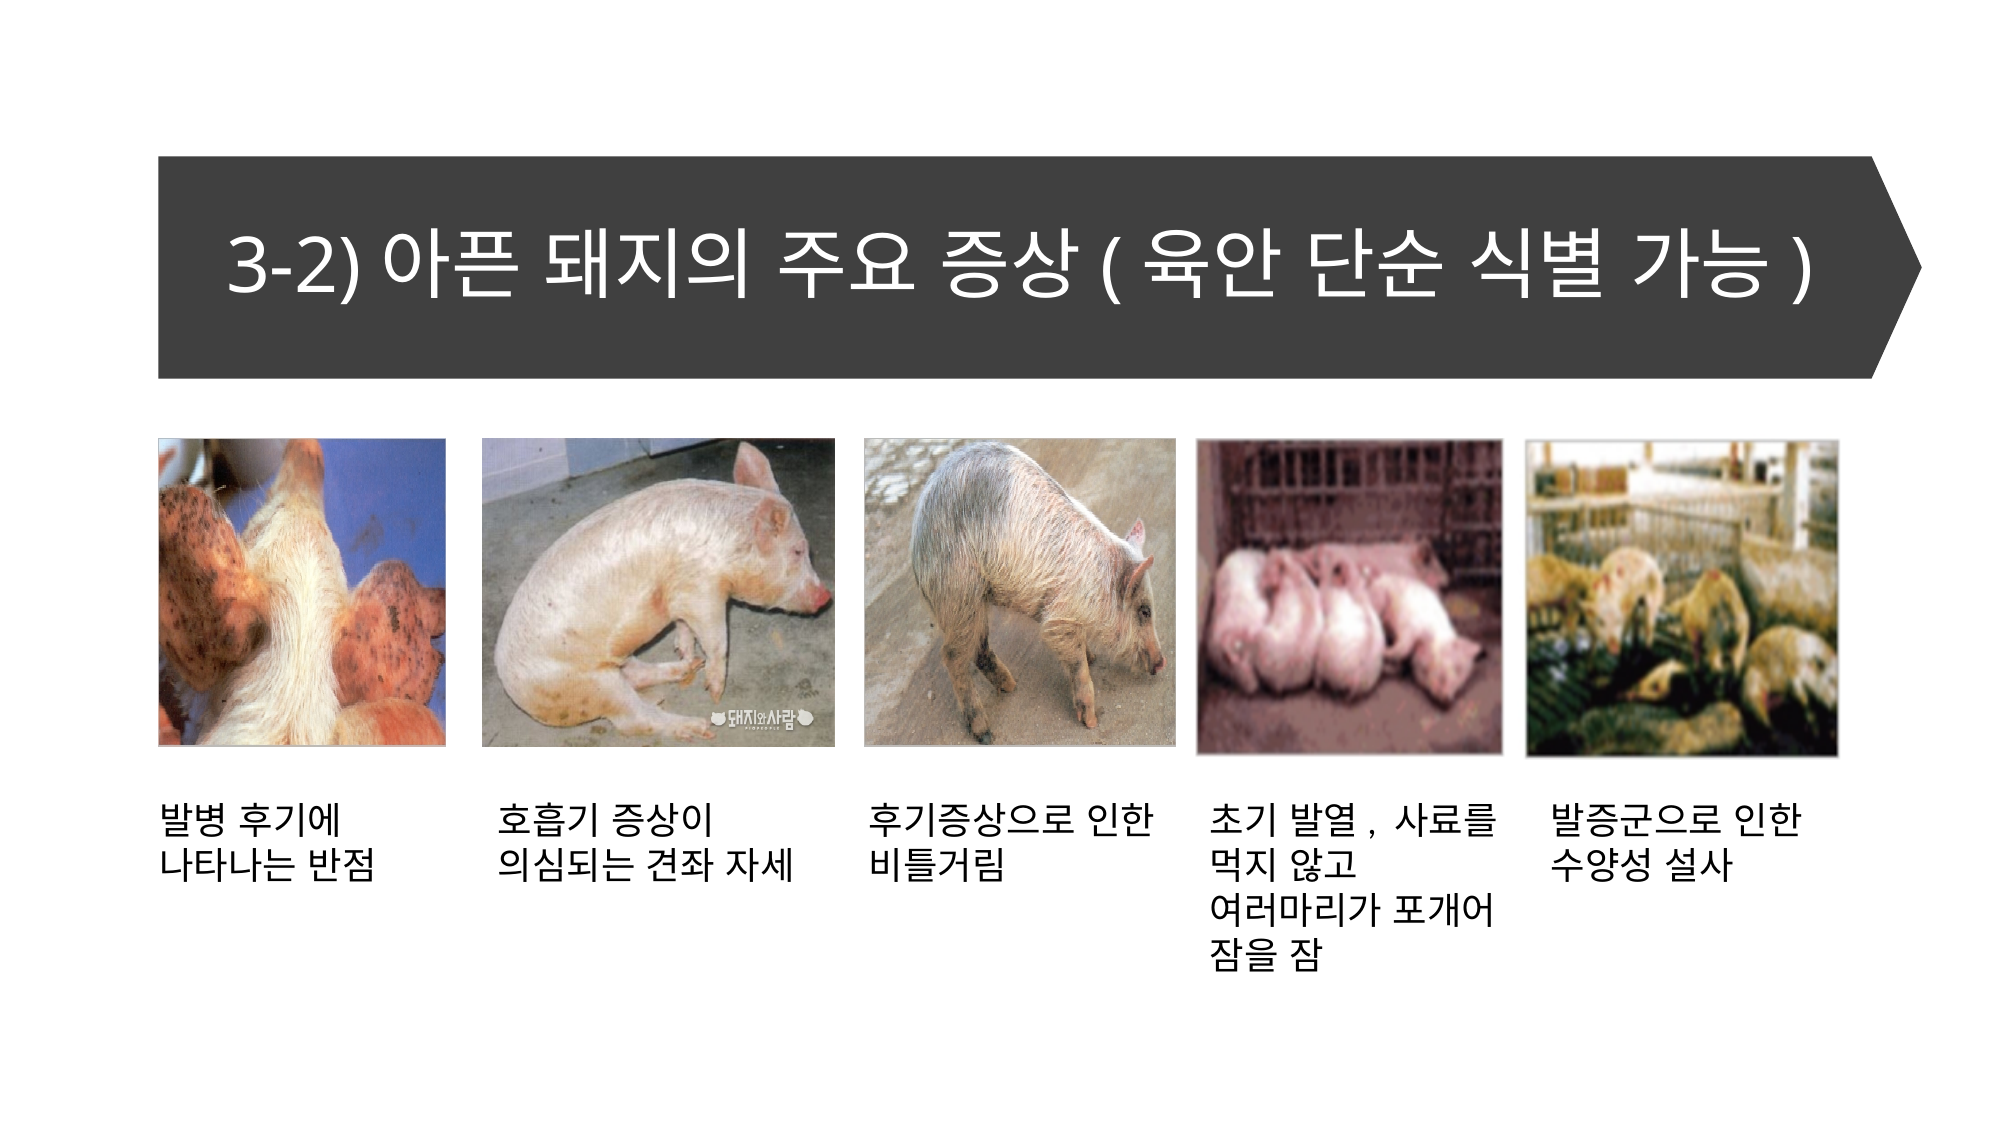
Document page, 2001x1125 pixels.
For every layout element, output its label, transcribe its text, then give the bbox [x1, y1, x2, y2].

text_box 발병 후기에 나타나는 반점 [144, 789, 446, 895]
picture [1517, 434, 1842, 765]
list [864, 438, 1176, 747]
text_box [157, 155, 1923, 380]
text_box 발증군으로 인한 수양성 설사 [1536, 789, 1877, 895]
text_box 초기 발열, 사료를 먹지 않고 여러마리가 포개어 잠을 잠 [1195, 789, 1517, 985]
picture [1195, 438, 1508, 768]
text_box 후기증상으로 인한 비틀거림 [854, 789, 1195, 895]
picture [482, 438, 835, 747]
title 3-2)아픈 돼지의 주요 증상(육안 단순 식별 가능) [211, 197, 1856, 339]
text_box 호흡기 증상이 의심되는 견좌 자세 [482, 789, 835, 895]
picture [158, 438, 446, 747]
